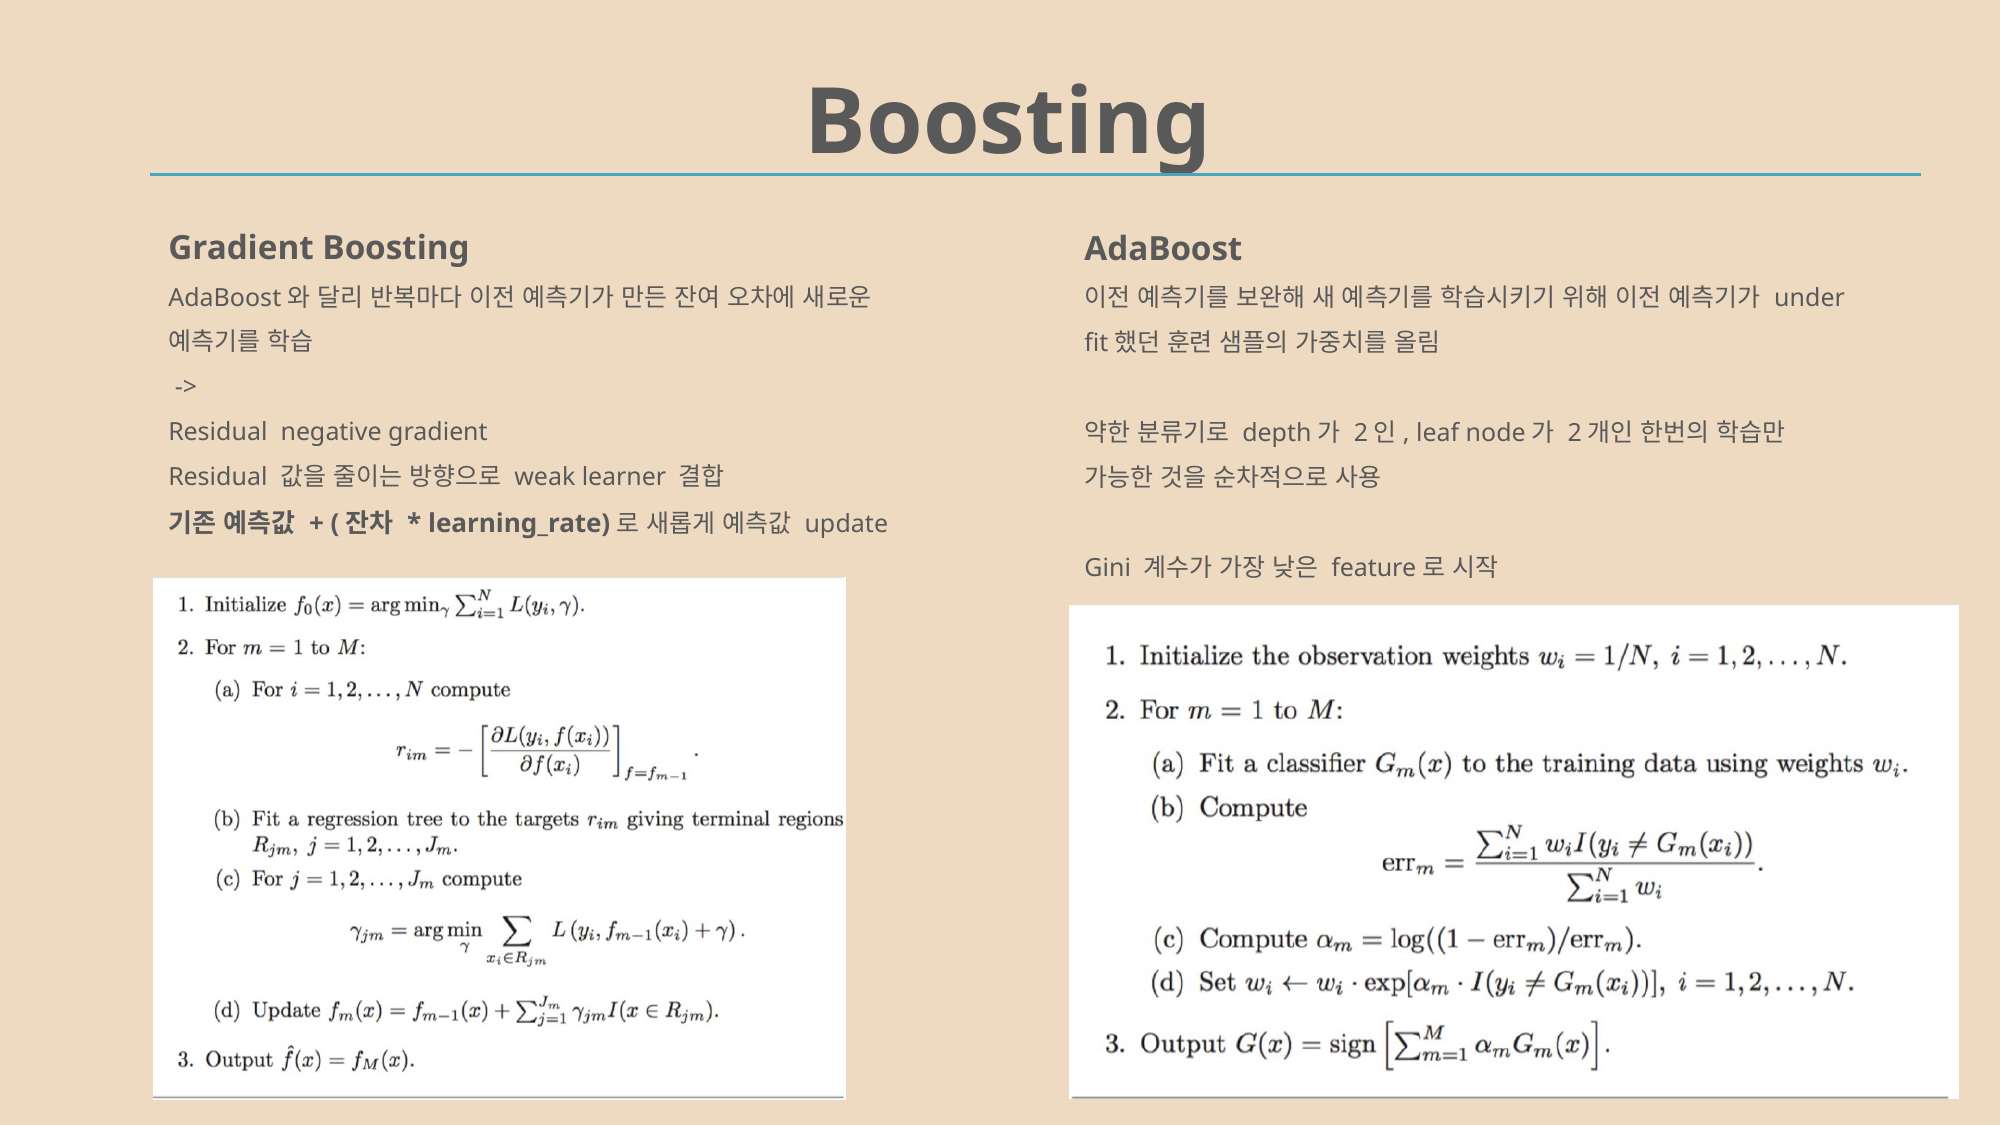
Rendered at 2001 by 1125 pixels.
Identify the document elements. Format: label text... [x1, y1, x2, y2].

text_box Boosting [569, 0, 1447, 173]
text_box Boosting [569, 176, 1447, 180]
picture [1069, 605, 1959, 1099]
picture [153, 577, 846, 1100]
text_box AdaBoost 이전 예측기를 보완해 새 예측기를 학습시키기 위해 이전 예측기가 under fit했던 훈련 샘플의 가중치를 올림 약한 분류기로 depth가 2인, leaf node가 2개인 한번의 학습만 가능한 것을 순차적으로 사용 Gini 계수가 가장 낮은 feature로 시작 [1069, 199, 1863, 605]
